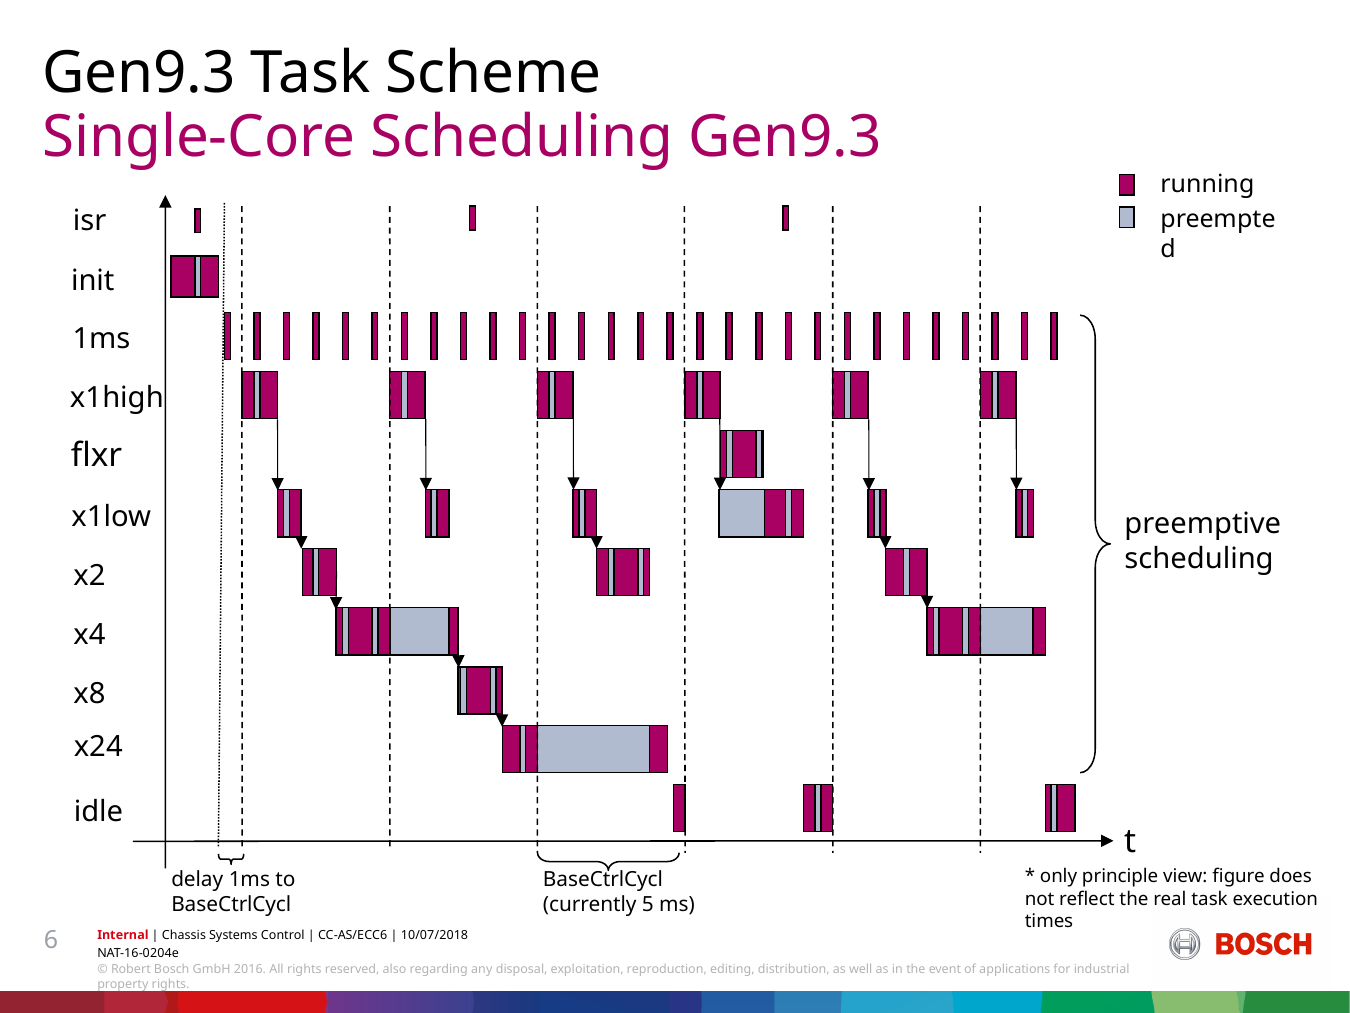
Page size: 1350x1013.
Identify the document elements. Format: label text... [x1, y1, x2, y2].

text_box [425, 489, 431, 537]
text_box [650, 725, 668, 773]
text_box BaseCtrlCycl (currently 5 ms) [528, 858, 739, 923]
text_box [844, 312, 851, 360]
text_box [218, 853, 244, 865]
text_box [910, 548, 928, 596]
text_box [1045, 784, 1051, 832]
text_box [401, 371, 408, 419]
text_box x4 [58, 607, 121, 658]
text_box [460, 666, 467, 714]
text_box [502, 725, 519, 773]
text_box [490, 666, 497, 714]
text_box [927, 607, 933, 655]
text_box idle [58, 785, 166, 835]
text_box [903, 312, 910, 360]
text_box [637, 548, 644, 596]
text_box [1021, 489, 1028, 537]
text_box [644, 548, 650, 596]
title Single-Core Scheduling Gen9.3 [42, 106, 1308, 170]
text_box * only principle view: figure does not reflect the real task execution times [1010, 856, 1341, 939]
text_box [312, 548, 319, 596]
text_box flxr [55, 425, 137, 481]
text_box [992, 371, 999, 419]
text_box [685, 371, 696, 419]
text_box preemptive scheduling [1109, 497, 1302, 582]
text_box [241, 371, 253, 419]
text_box [999, 371, 1016, 419]
text_box [342, 607, 349, 655]
text_box [253, 312, 260, 360]
text_box [438, 489, 449, 537]
text_box [696, 312, 703, 360]
text_box [755, 312, 762, 360]
text_box [868, 489, 874, 537]
text_box [537, 371, 549, 419]
text_box [637, 312, 644, 360]
text_box [803, 784, 815, 832]
text_box x1high [55, 371, 179, 422]
text_box [195, 208, 201, 233]
text_box [608, 312, 615, 360]
text_box preempted [1145, 195, 1297, 270]
text_box [721, 430, 726, 477]
text_box [881, 489, 886, 536]
text_box Internal | Chassis Systems Control | CC-AS/ECC6 | 10/07/2018 [97, 925, 1157, 944]
text_box [526, 725, 537, 773]
text_box [1058, 784, 1075, 832]
text_box [1034, 607, 1046, 655]
text_box [469, 206, 476, 230]
text_box [785, 312, 792, 360]
text_box 1ms [57, 312, 146, 363]
text_box [980, 371, 992, 419]
text_box [844, 371, 851, 419]
text_box [408, 371, 426, 419]
text_box [851, 371, 869, 419]
text_box [319, 548, 337, 596]
text_box [885, 548, 903, 596]
text_box [1016, 489, 1021, 537]
text_box [962, 312, 969, 360]
text_box [980, 607, 1034, 655]
text_box [283, 312, 290, 360]
text_box [201, 255, 219, 298]
picture [1041, 991, 1350, 1013]
text_box [703, 371, 720, 419]
text_box [933, 607, 939, 655]
text_box [224, 312, 231, 360]
text_box [969, 607, 980, 655]
text_box [578, 312, 585, 360]
text_box [519, 725, 526, 773]
text_box [578, 489, 585, 537]
text_box [390, 834, 1109, 847]
text_box [389, 607, 449, 655]
text_box [933, 312, 939, 360]
text_box [497, 666, 502, 714]
text_box init [56, 253, 130, 304]
text_box [814, 312, 821, 360]
text_box [537, 852, 680, 871]
text_box [460, 312, 467, 360]
text_box [903, 548, 910, 596]
text_box 6 [43, 923, 92, 991]
text_box [389, 371, 401, 419]
text_box [782, 206, 789, 230]
text_box [349, 607, 372, 655]
text_box [449, 607, 458, 655]
text_box [1051, 784, 1058, 832]
text_box [401, 312, 408, 360]
text_box [573, 489, 578, 537]
text_box [815, 784, 821, 832]
text_box [283, 489, 290, 537]
text_box [733, 430, 755, 478]
text_box t [1109, 811, 1151, 856]
text_box [614, 548, 637, 596]
text_box [785, 489, 792, 537]
text_box [556, 371, 573, 419]
text_box [1119, 174, 1134, 196]
text_box [873, 312, 880, 360]
text_box [608, 548, 614, 596]
text_box x1low [56, 489, 166, 540]
text_box [832, 371, 844, 419]
text_box [431, 489, 438, 537]
text_box [585, 489, 597, 537]
text_box [1080, 315, 1109, 773]
text_box [726, 312, 733, 360]
text_box [253, 371, 260, 419]
text_box [290, 489, 302, 537]
text_box [277, 489, 283, 537]
text_box Gen9.3 Task Scheme [42, 42, 1308, 106]
text_box delay 1ms to BaseCtrlCycl [156, 858, 343, 923]
text_box [537, 725, 650, 773]
text_box [696, 371, 703, 419]
text_box [1021, 312, 1028, 360]
text_box [755, 430, 762, 478]
text_box [792, 489, 804, 537]
text_box [821, 784, 833, 832]
picture [0, 991, 953, 1013]
text_box [673, 784, 685, 832]
text_box x24 [58, 719, 166, 770]
text_box [260, 371, 278, 419]
text_box [726, 430, 733, 478]
text_box [992, 312, 999, 360]
text_box [312, 312, 319, 360]
text_box NAT-16-0204e © Robert Bosch GmbH 2016. All rights reserved, also regarding any disposal, exploitation, reproduction, editing, distribution, as well as in the event of applications for industrial property rights. [97, 944, 1157, 980]
text_box [195, 255, 201, 298]
text_box [159, 195, 172, 371]
text_box x8 [58, 666, 121, 717]
text_box [596, 548, 608, 596]
text_box x2 [58, 548, 121, 599]
text_box [342, 312, 349, 360]
text_box [171, 255, 195, 298]
text_box [430, 312, 437, 360]
text_box [939, 607, 962, 655]
text_box [962, 607, 969, 655]
text_box [549, 312, 556, 360]
text_box [667, 312, 674, 360]
text_box [372, 607, 378, 655]
text_box [1119, 207, 1134, 228]
text_box [765, 489, 785, 537]
text_box [371, 312, 378, 360]
text_box [378, 607, 389, 655]
text_box [549, 371, 556, 419]
text_box [1028, 489, 1034, 537]
text_box [335, 607, 342, 655]
text_box [1051, 312, 1058, 360]
text_box [490, 312, 496, 360]
text_box [467, 666, 490, 714]
text_box [719, 489, 765, 537]
text_box [519, 312, 526, 360]
text_box [874, 489, 881, 537]
text_box running [1145, 159, 1276, 205]
text_box [302, 548, 312, 596]
text_box isr [58, 194, 122, 245]
